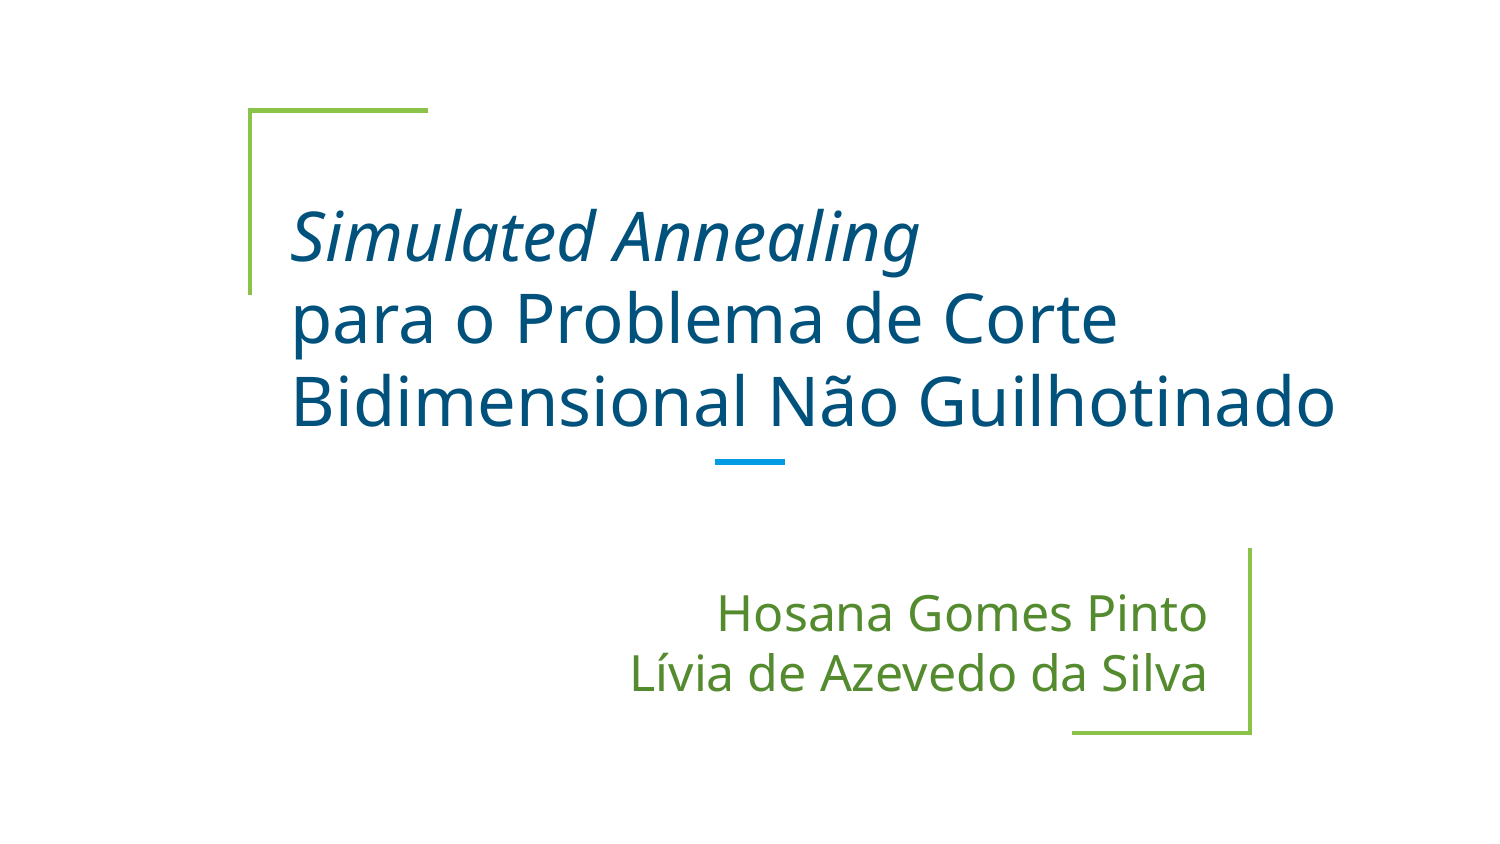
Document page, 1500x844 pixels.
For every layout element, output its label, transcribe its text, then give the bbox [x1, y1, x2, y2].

title Simulated Annealing para o Problema de Corte Bidimensional Não Guilhotinado [275, 134, 1370, 455]
subtitle Hosana Gomes Pinto Lívia de Azevedo da Silva [275, 566, 1225, 716]
